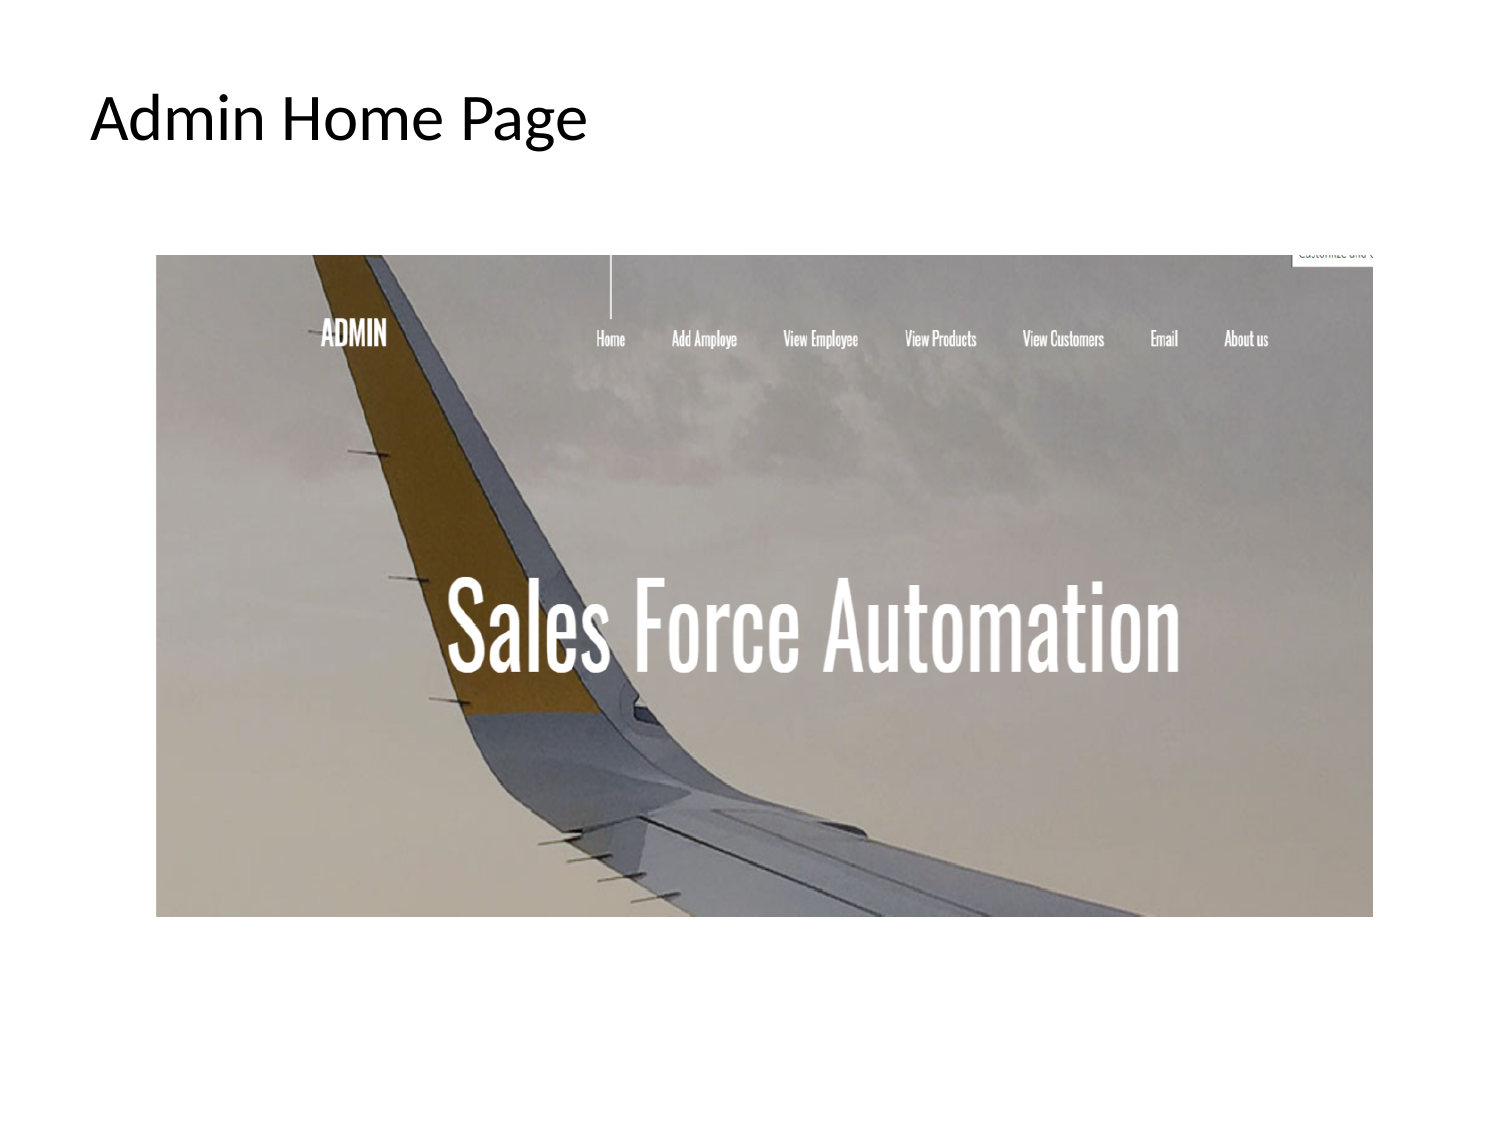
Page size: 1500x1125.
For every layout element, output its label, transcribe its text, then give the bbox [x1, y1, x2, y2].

list Admin Home Page [75, 66, 1425, 1005]
picture [155, 255, 1374, 918]
